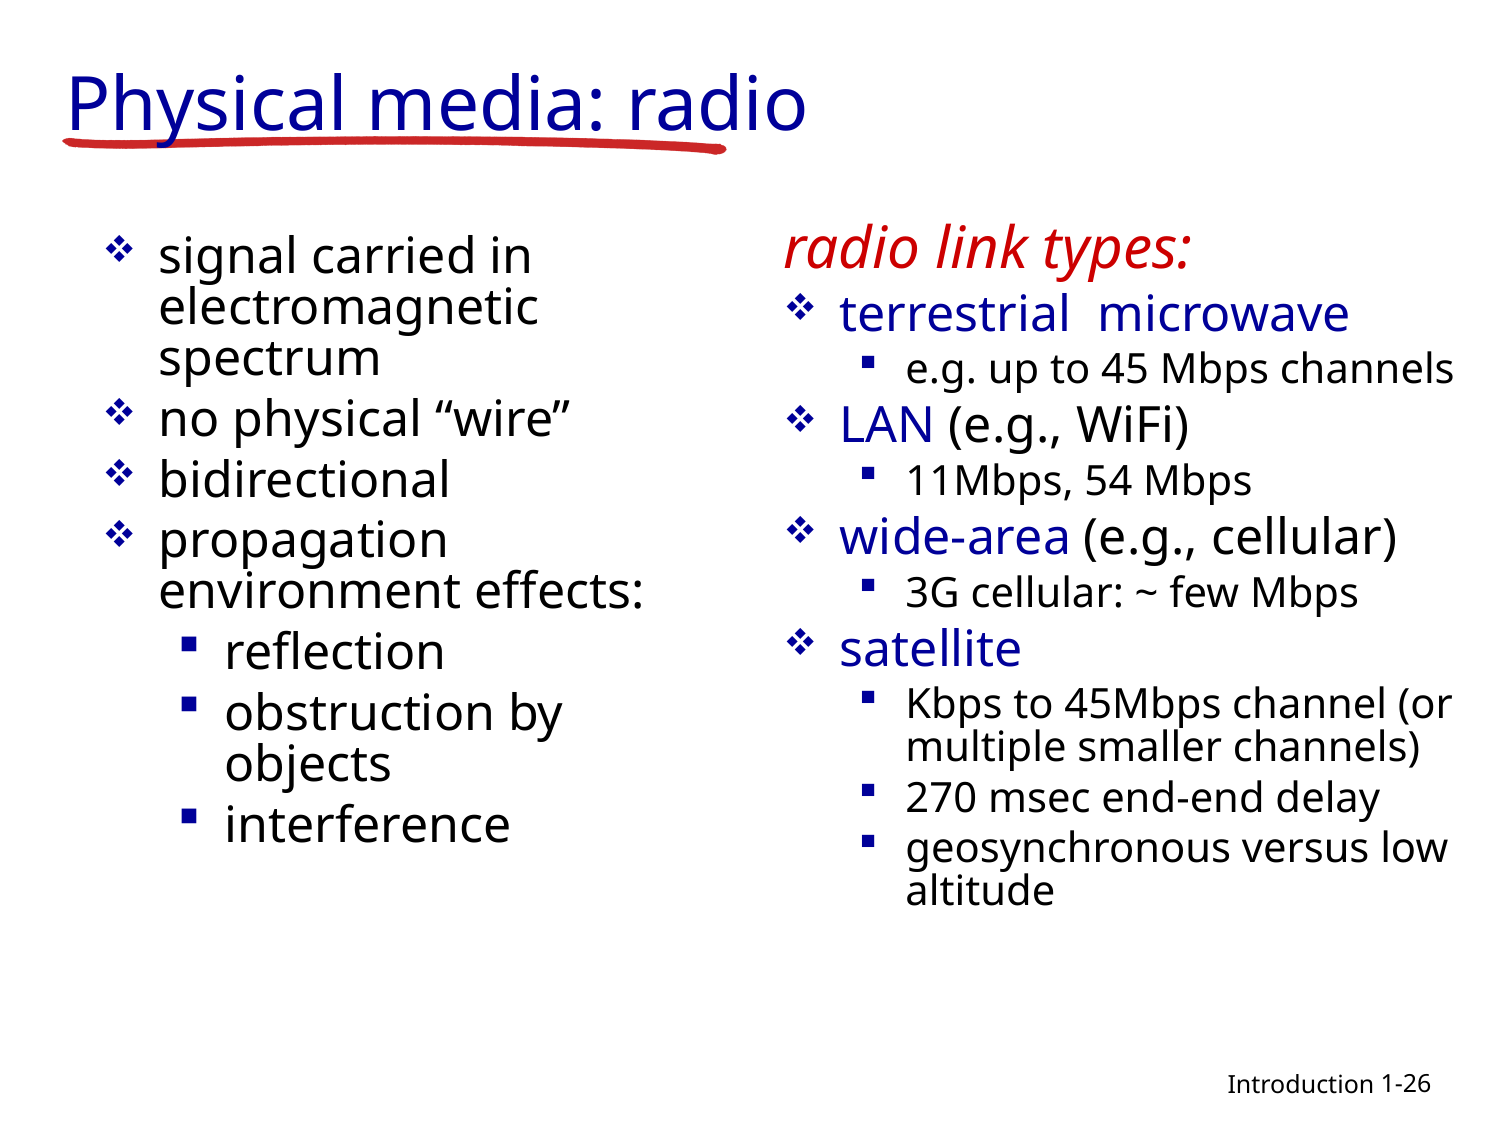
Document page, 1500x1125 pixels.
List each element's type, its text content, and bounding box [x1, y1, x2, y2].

slide_number 1-26 [1365, 1059, 1477, 1106]
footer Introduction [914, 1060, 1391, 1109]
list signal carried in electromagnetic spectrum no physical “wire” bidirectional propagation environment effects: reflection obstruction by objects interference [87, 224, 738, 1025]
title Physical media: radio [50, 7, 1425, 195]
picture [59, 131, 735, 160]
text_box radio link types: terrestrial microwave e.g. up to 45 Mbps channels LAN (e.g., WiFi) 11Mbps, 54 Mbps wide-area (e.g., cellular) 3G cellular: ~ few Mbps satellite Kbps to 45Mbps channel (or multiple smaller channels) 270 msec end-end delay geosynchronous versus low altitude [768, 203, 1500, 768]
